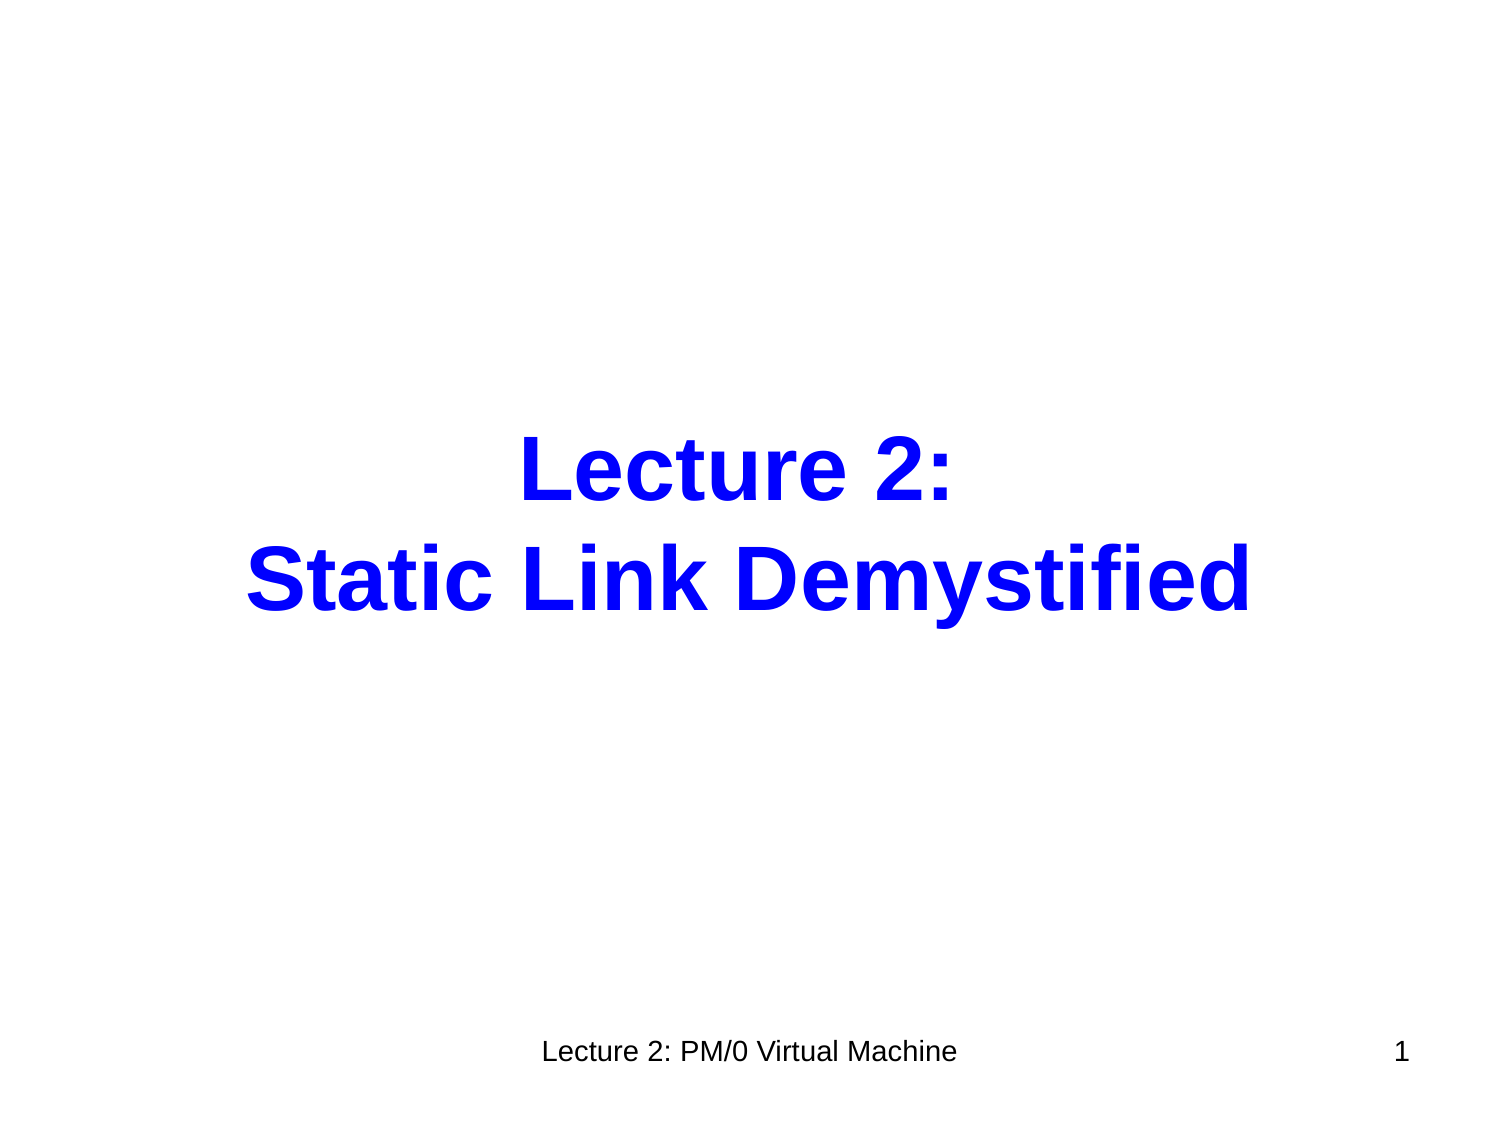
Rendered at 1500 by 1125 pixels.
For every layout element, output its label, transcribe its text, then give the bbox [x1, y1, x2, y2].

slide_number 1 [1074, 1024, 1426, 1103]
title Lecture 2: Static Link Demystified [74, 424, 1426, 613]
footer Lecture 2: PM/0 Virtual Machine [512, 1024, 988, 1103]
